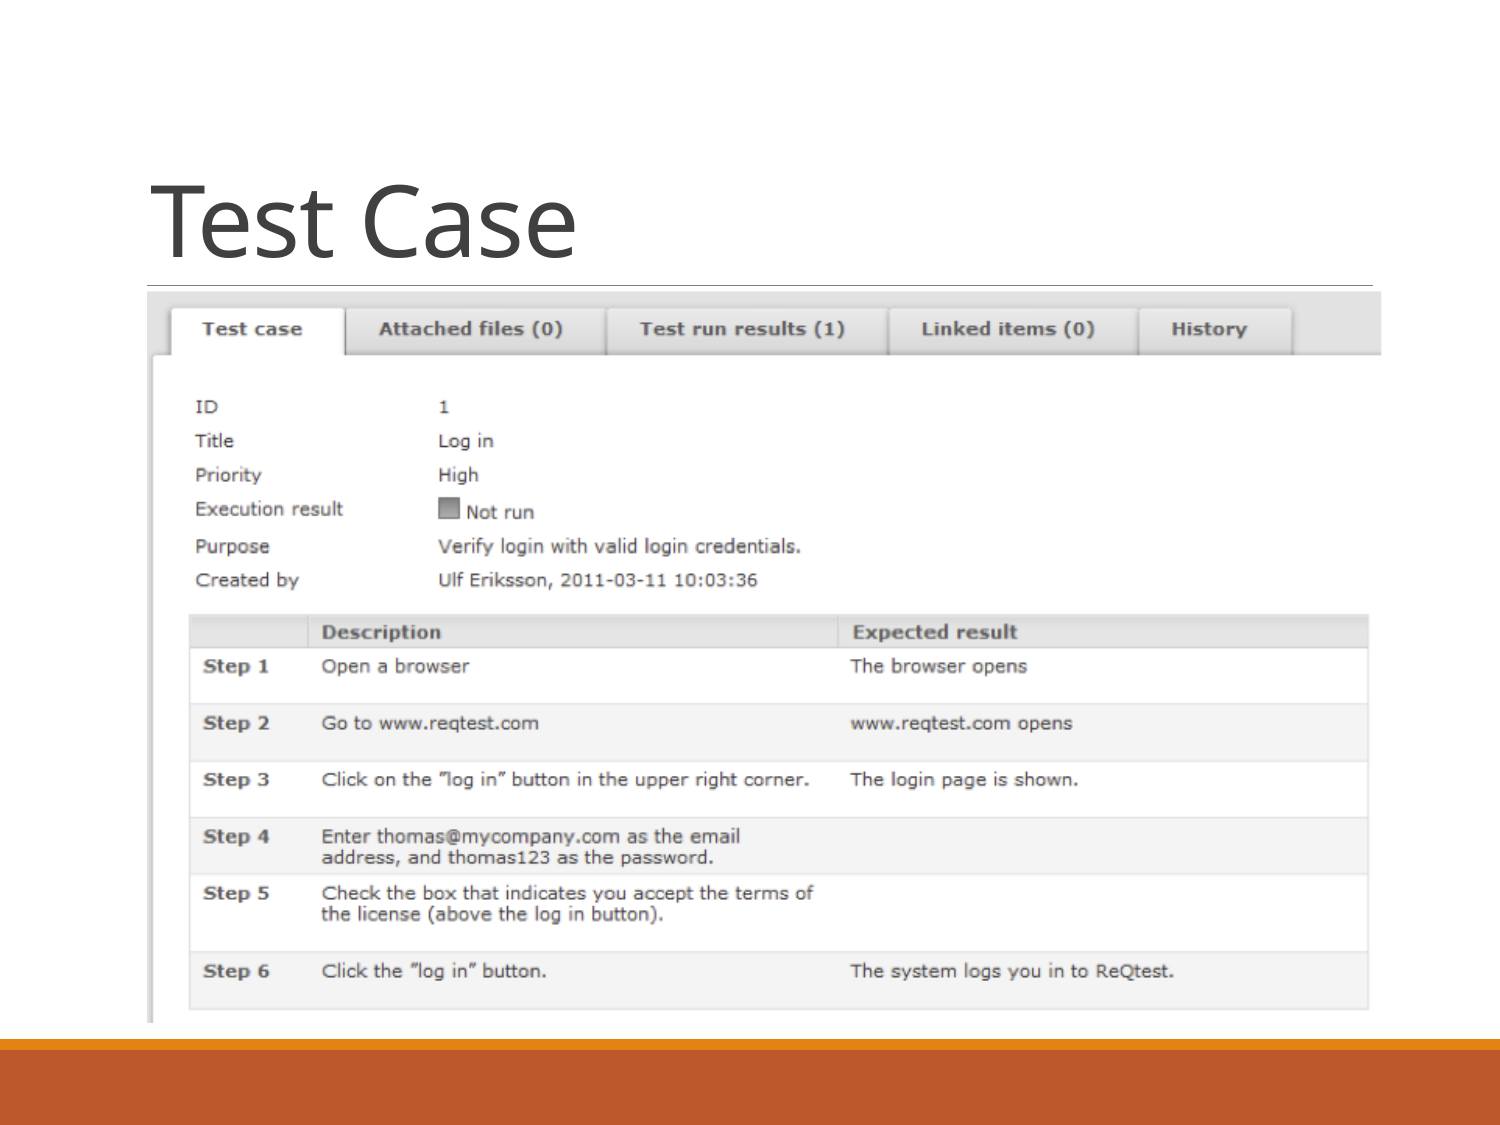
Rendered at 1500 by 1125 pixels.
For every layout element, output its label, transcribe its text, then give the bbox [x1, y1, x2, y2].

title Test Case [135, 47, 1373, 285]
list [147, 290, 1384, 1024]
